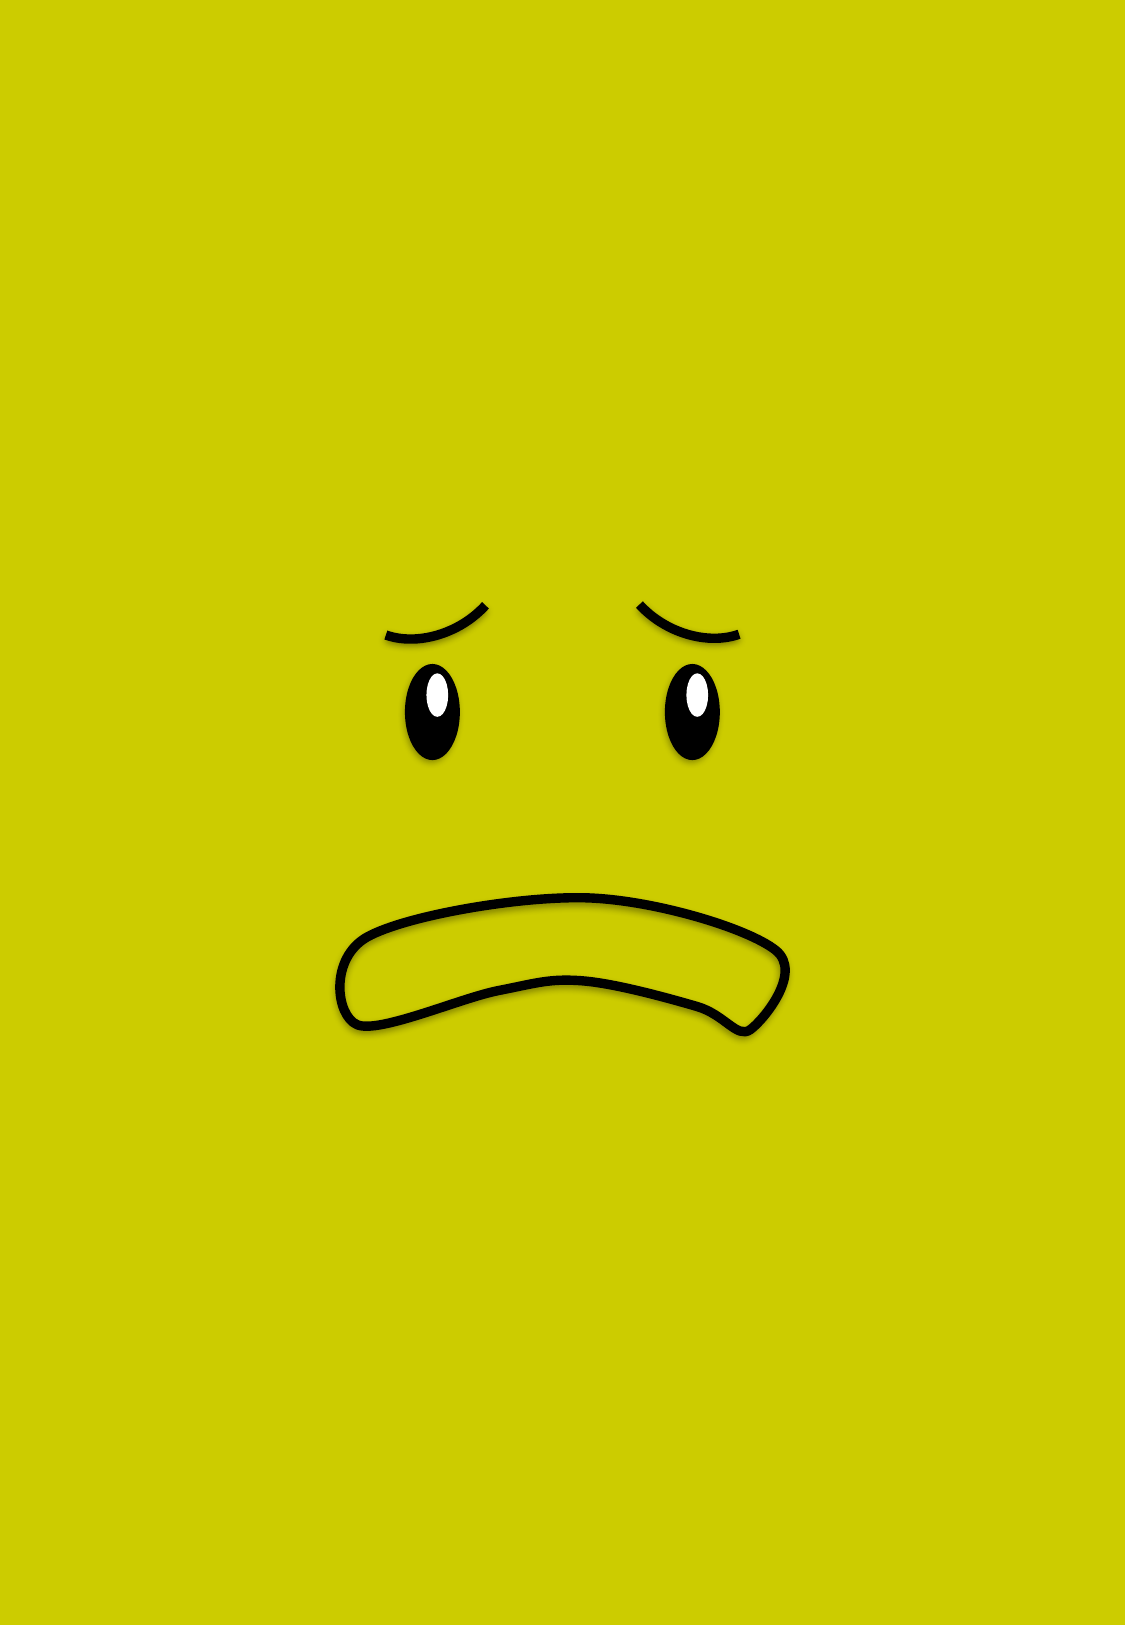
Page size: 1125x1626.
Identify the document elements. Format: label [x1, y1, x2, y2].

text_box [346, 511, 778, 635]
text_box [404, 663, 721, 761]
text_box [339, 896, 786, 1033]
